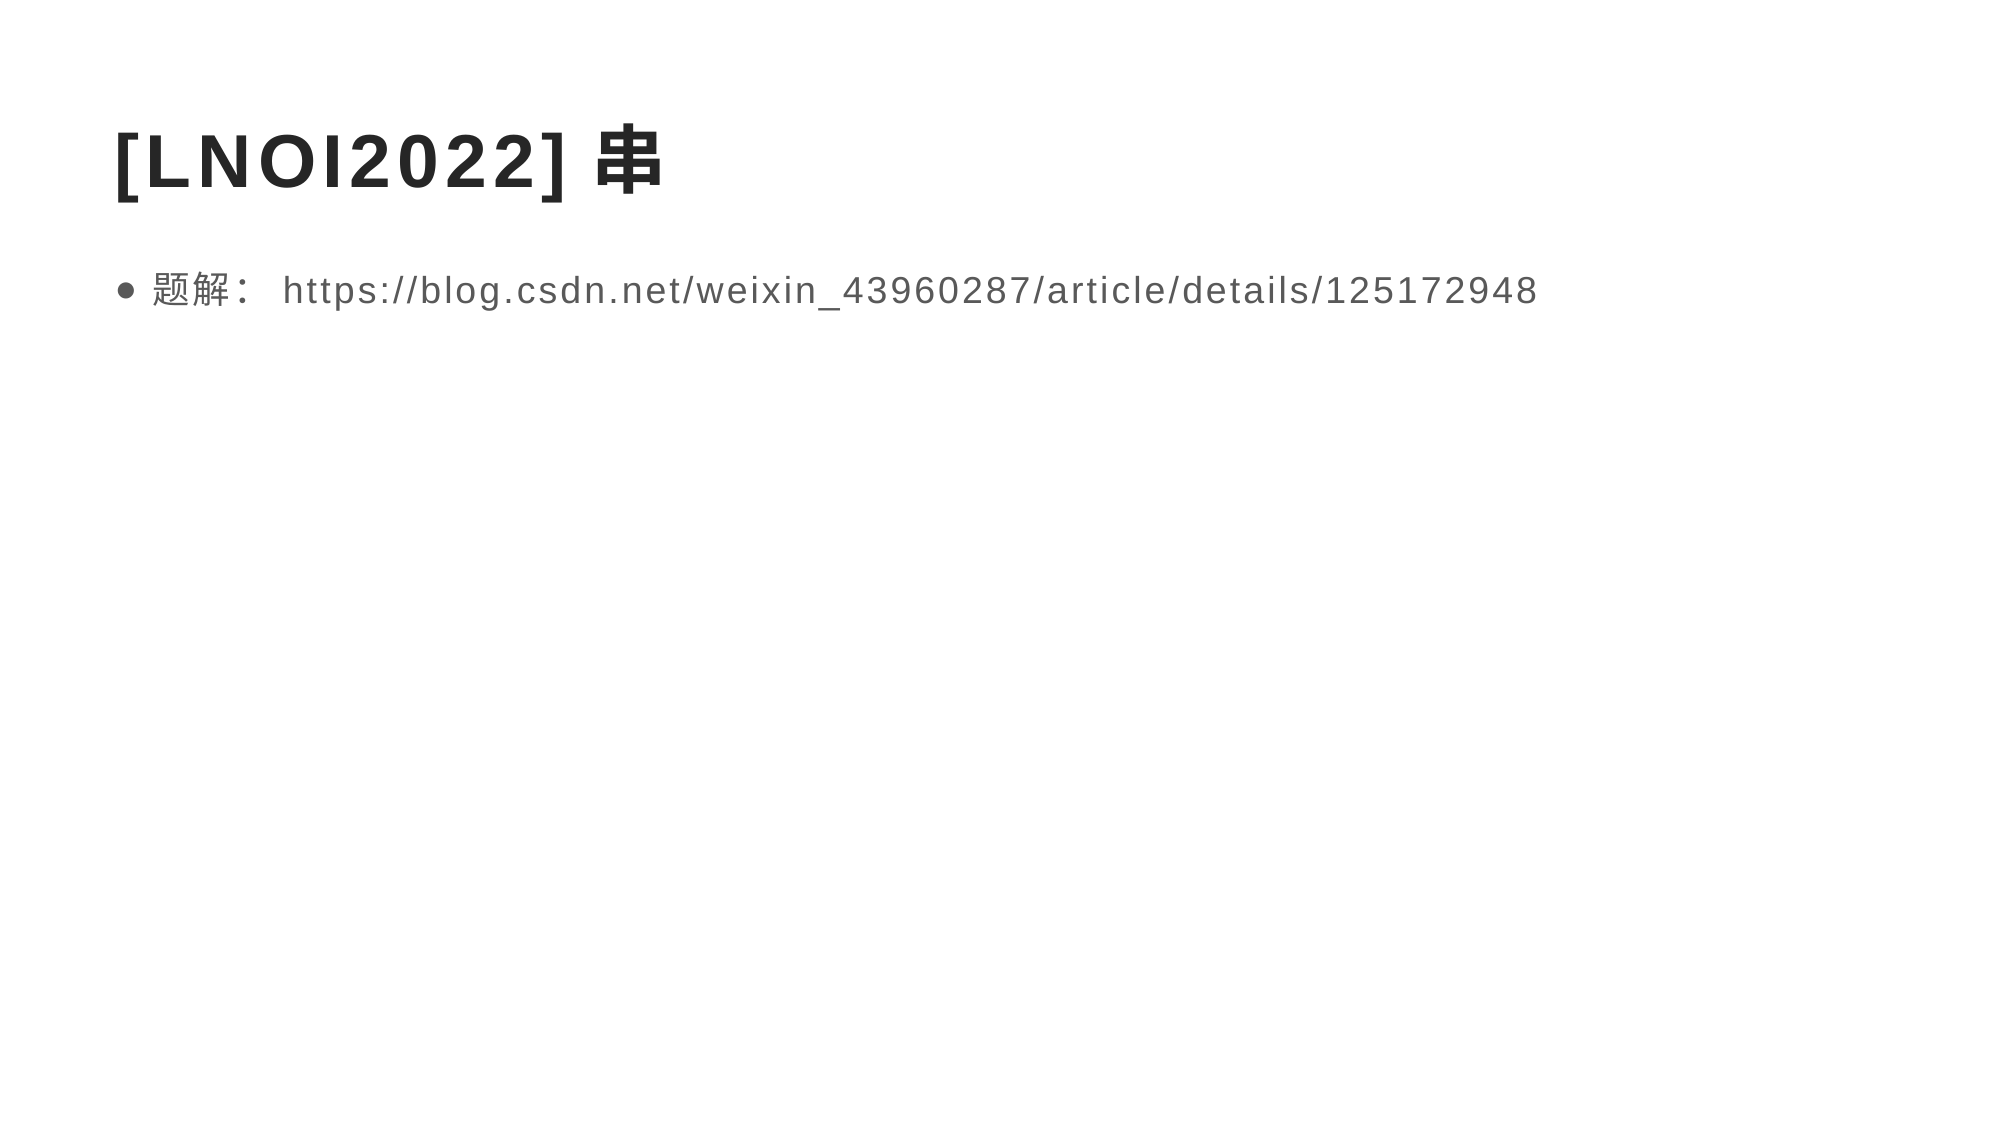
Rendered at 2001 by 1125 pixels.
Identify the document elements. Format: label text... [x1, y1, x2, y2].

list 题解：https://blog.csdn.net/weixin_43960287/article/details/125172948 [99, 244, 1900, 1026]
title [LNOI2022]串 [99, 99, 1900, 216]
